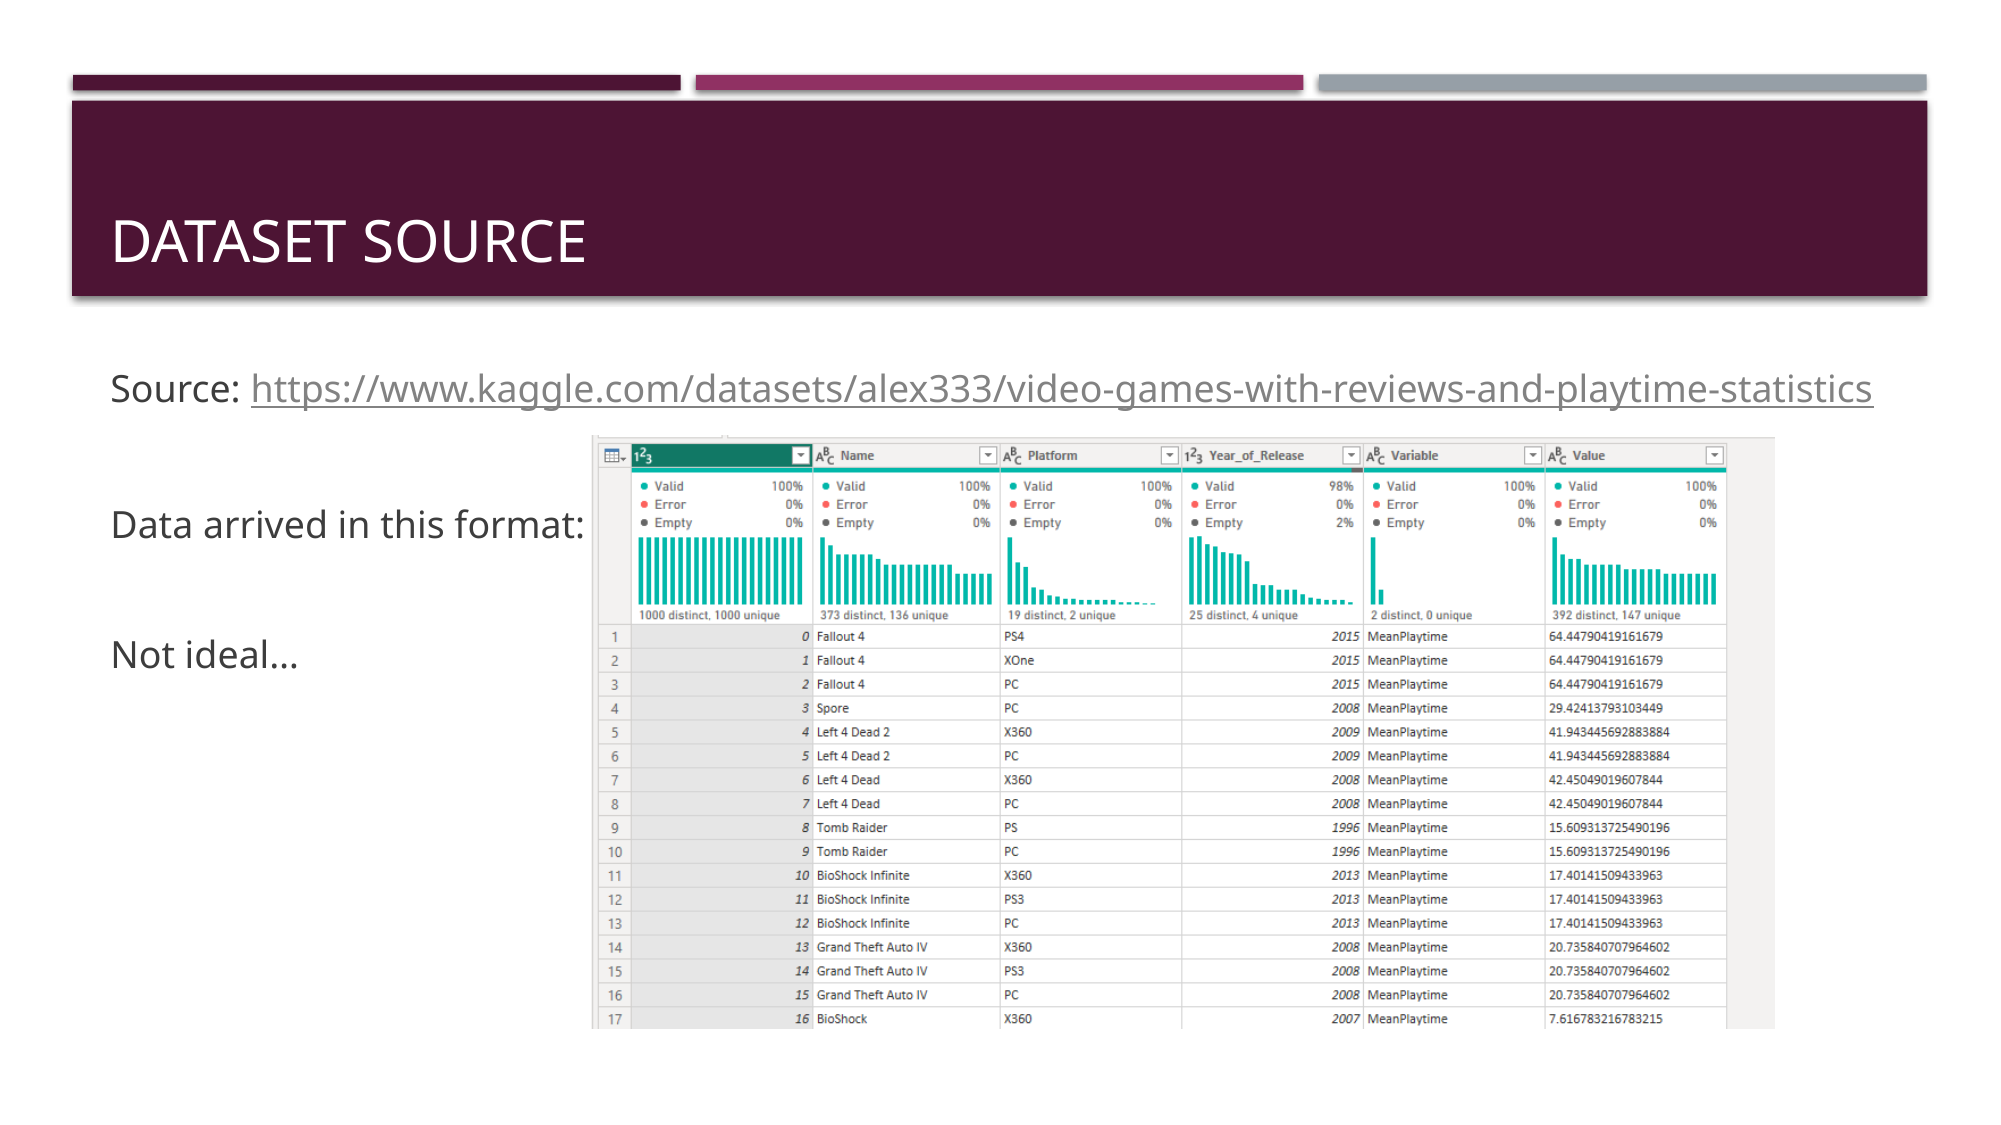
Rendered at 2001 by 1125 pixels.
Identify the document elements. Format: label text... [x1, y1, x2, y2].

title Dataset source [95, 115, 1905, 282]
list Source: https://www.kaggle.com/datasets/alex333/video-games-with-reviews-and-playtime-statistics Data arrived in this format: Not ideal… [95, 357, 1905, 1041]
picture [590, 435, 1776, 1029]
